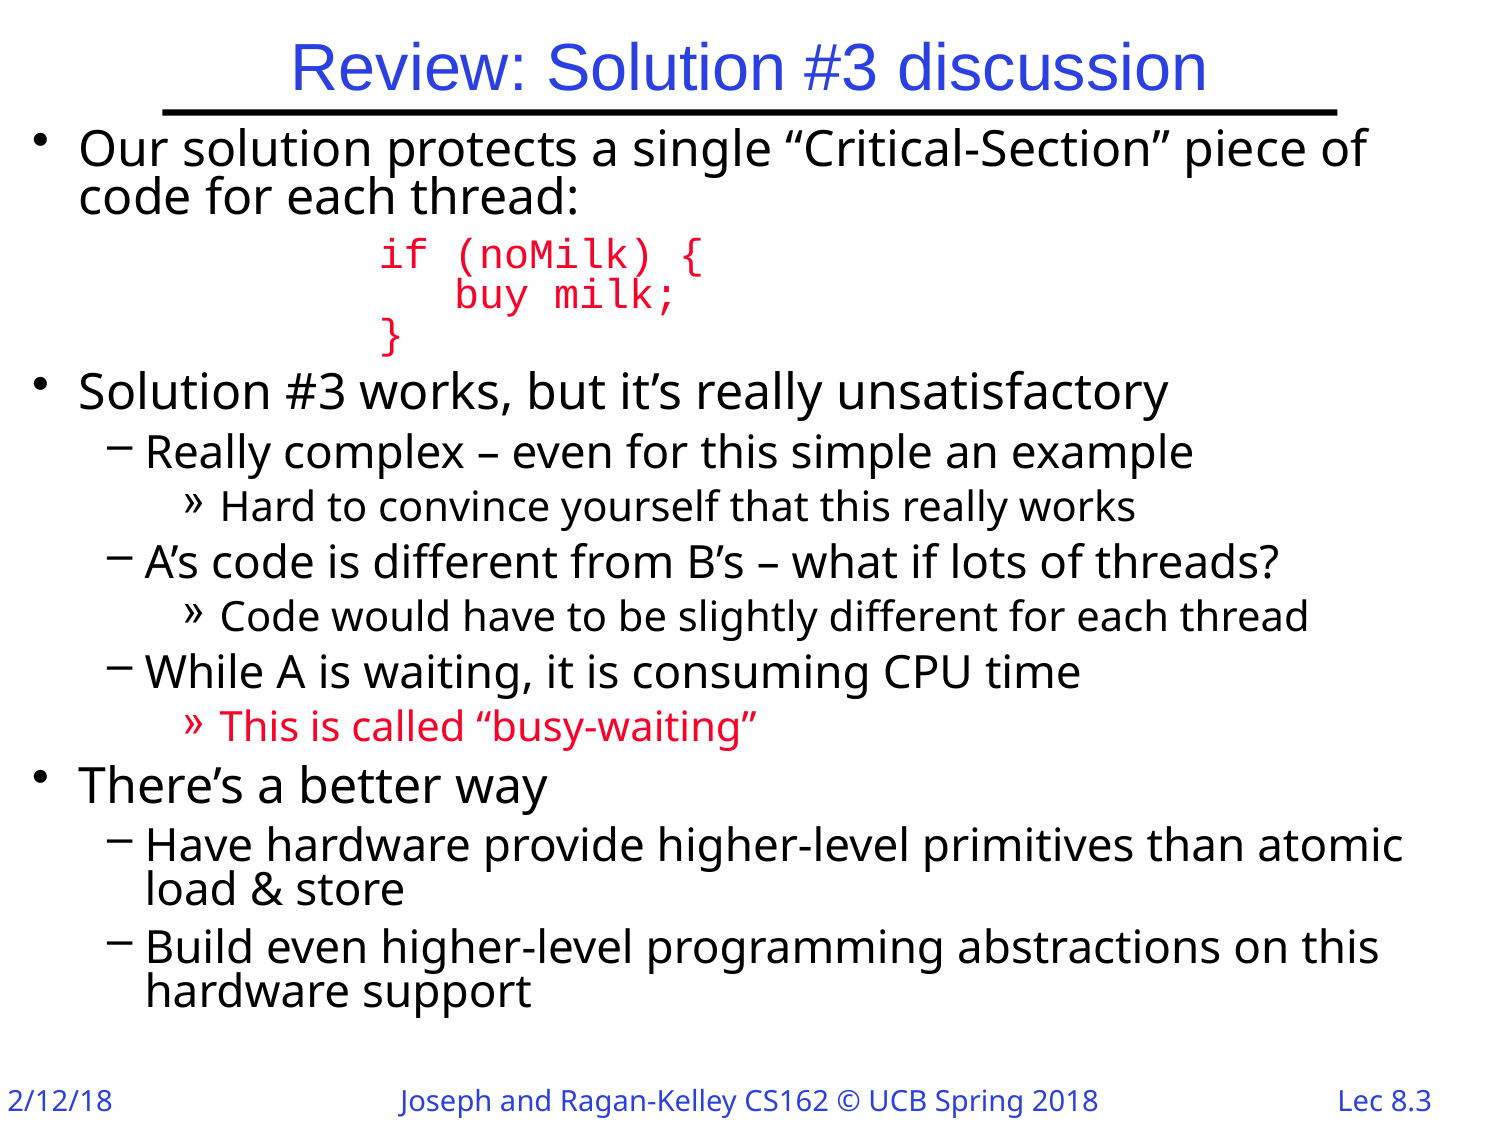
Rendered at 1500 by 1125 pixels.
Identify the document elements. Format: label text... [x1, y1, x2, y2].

title Review: Solution #3 discussion [162, 24, 1338, 113]
list Our solution protects a single “Critical-Section” piece of code for each thread: if (noMilk) { buy milk; } Solution #3 works, but it’s really unsatisfactory Really complex – even for this simple an example Hard to convince yourself that this really works A’s code is different from B’s – what if lots of threads? Code would have to be slightly different for each thread While A is waiting, it is consuming CPU time This is called “busy-waiting” There’s a better way Have hardware provide higher-level primitives than atomic load & store Build even higher-level programming abstractions on this hardware support [17, 120, 1463, 1125]
